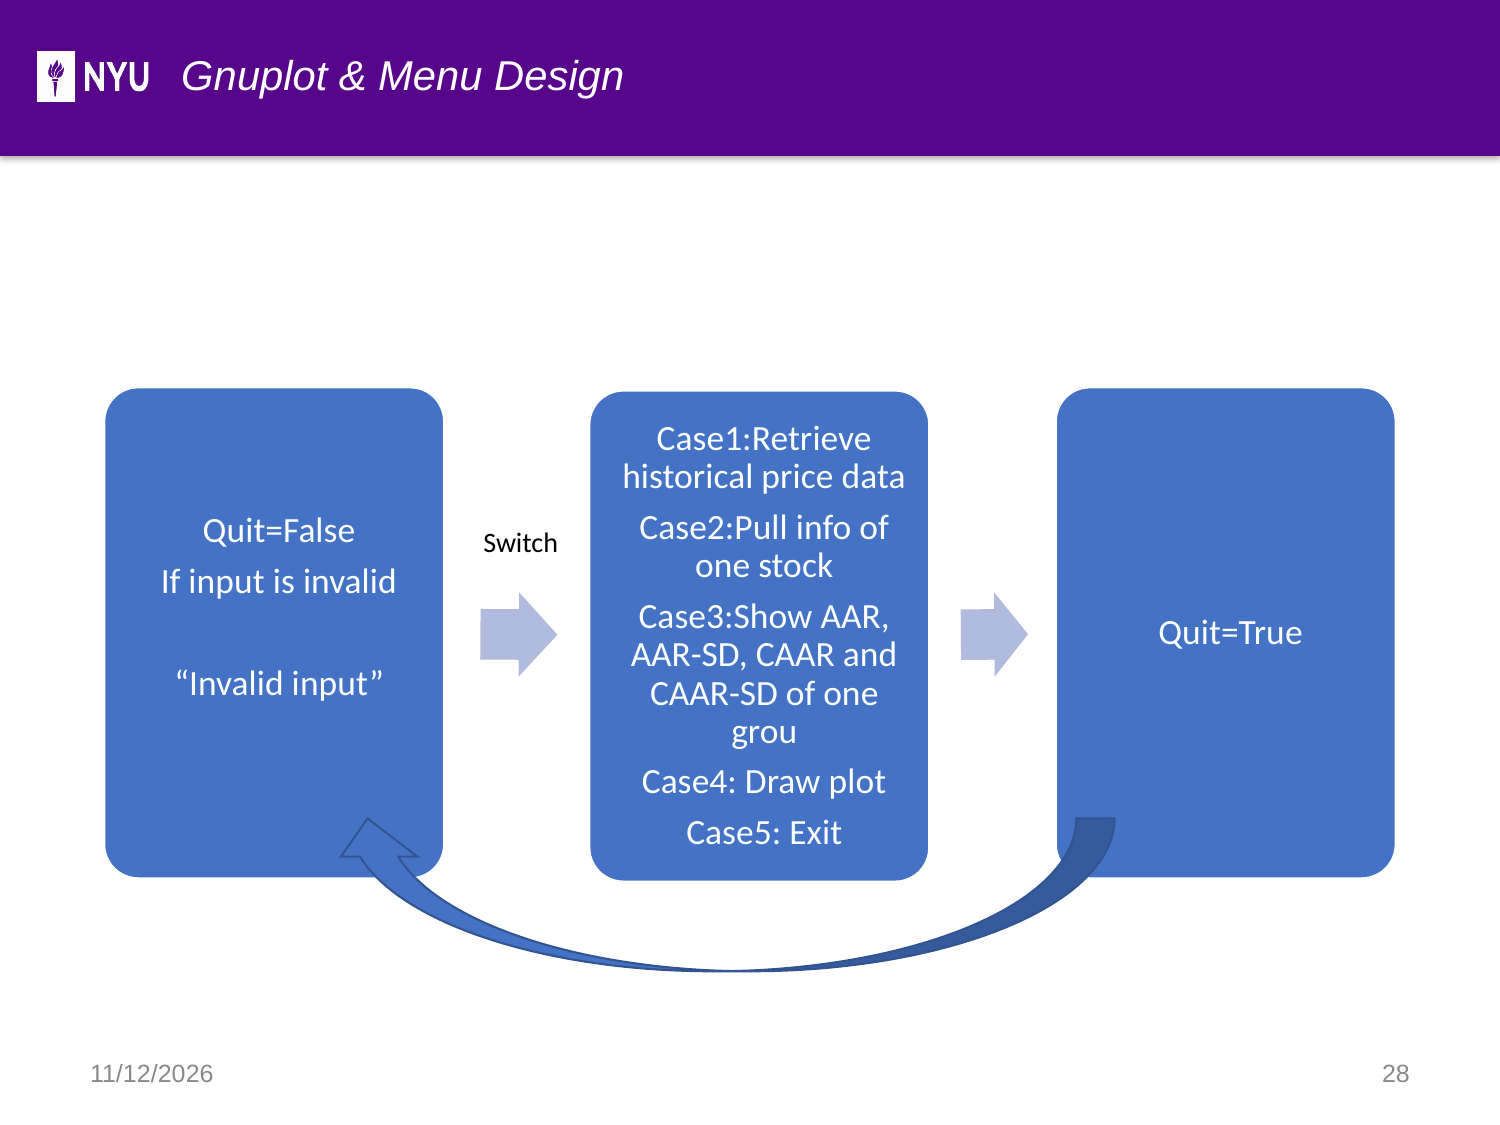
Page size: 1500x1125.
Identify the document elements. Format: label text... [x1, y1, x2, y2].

slide_number 28 [1074, 1042, 1425, 1103]
text_box [419, 909, 1044, 972]
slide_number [75, 1042, 425, 1103]
text_box Gnuplot & Menu Design [0, 41, 1046, 433]
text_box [102, 364, 1398, 901]
